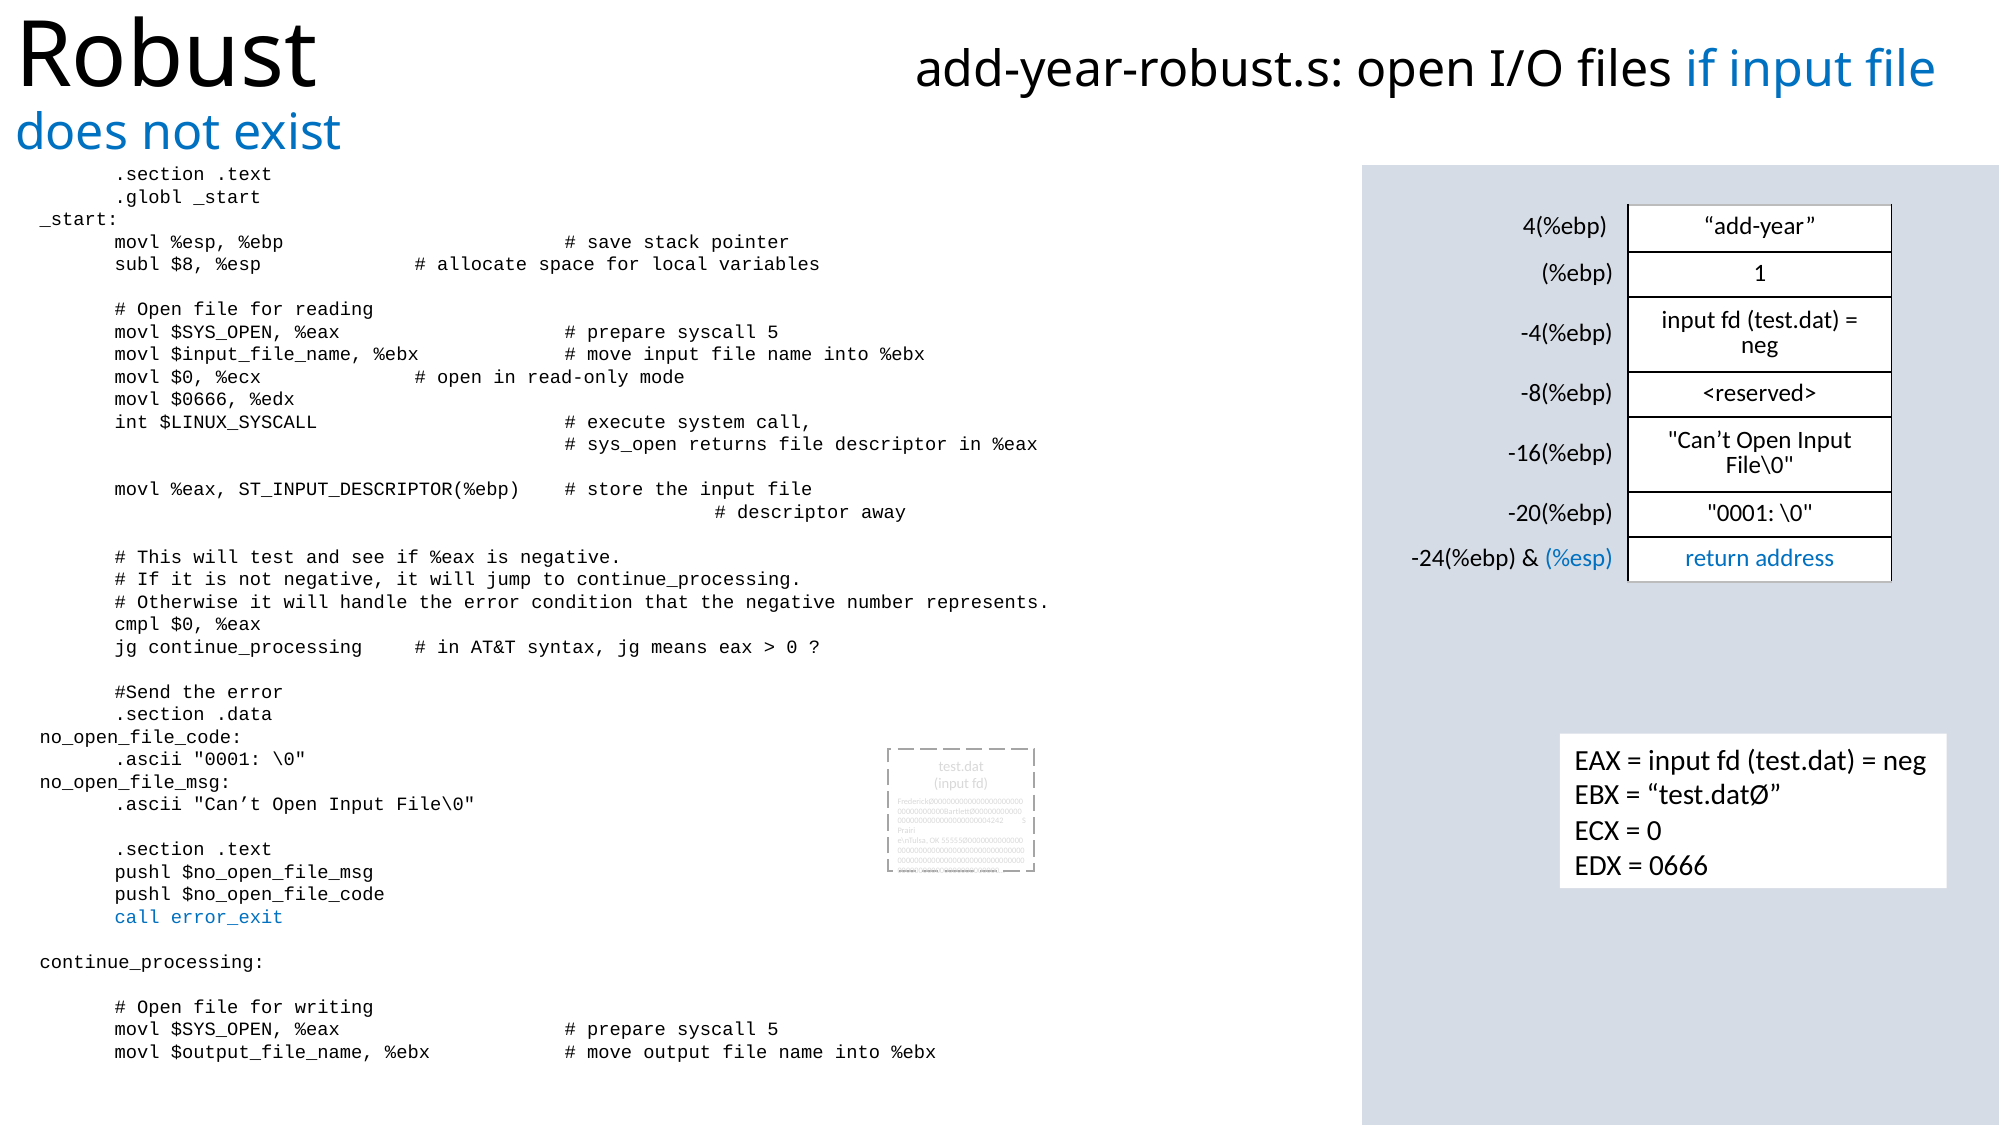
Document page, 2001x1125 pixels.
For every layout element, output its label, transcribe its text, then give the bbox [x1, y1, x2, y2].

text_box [882, 749, 1041, 875]
text_box .section .text .globl _start _start: movl %esp, %ebp # save stack pointer subl $8, %esp # allocate space for local variables # Open file for reading movl $SYS_OPEN, %eax # prepare syscall 5 movl $input_file_name, %ebx # move input file name into %ebx movl $0, %ecx # open in read-only mode movl $0666, %edx int $LINUX_SYSCALL # execute system call, # sys_open returns file descriptor in %eax movl %eax, ST_INPUT_DESCRIPTOR(%ebp) # store the input file # descriptor away # This will test and see if %eax is negative. # If it is not negative, it will jump to continue_processing. # Otherwise it will handle the error condition that the negative number represents. cmpl $0, %eax jg continue_processing # in AT&T syntax, jg means eax > 0 ? #Send the error .section .data no_open_file_code: .ascii "0001: \0" no_open_file_msg: .ascii "Can’t Open Input File\0" .section .text pushl $no_open_file_msg pushl $no_open_file_code call error_exit continue_processing: # Open file for writing movl $SYS_OPEN, %eax # prepare syscall 5 movl $output_file_name, %ebx # move output file name into %ebx [24, 154, 1541, 1092]
text_box EAX = input fd (test.dat) = neg EBX = “test.datØ” ECX = 0 EDX = 0666 [1559, 733, 1947, 889]
text_box [1362, 165, 1999, 1125]
